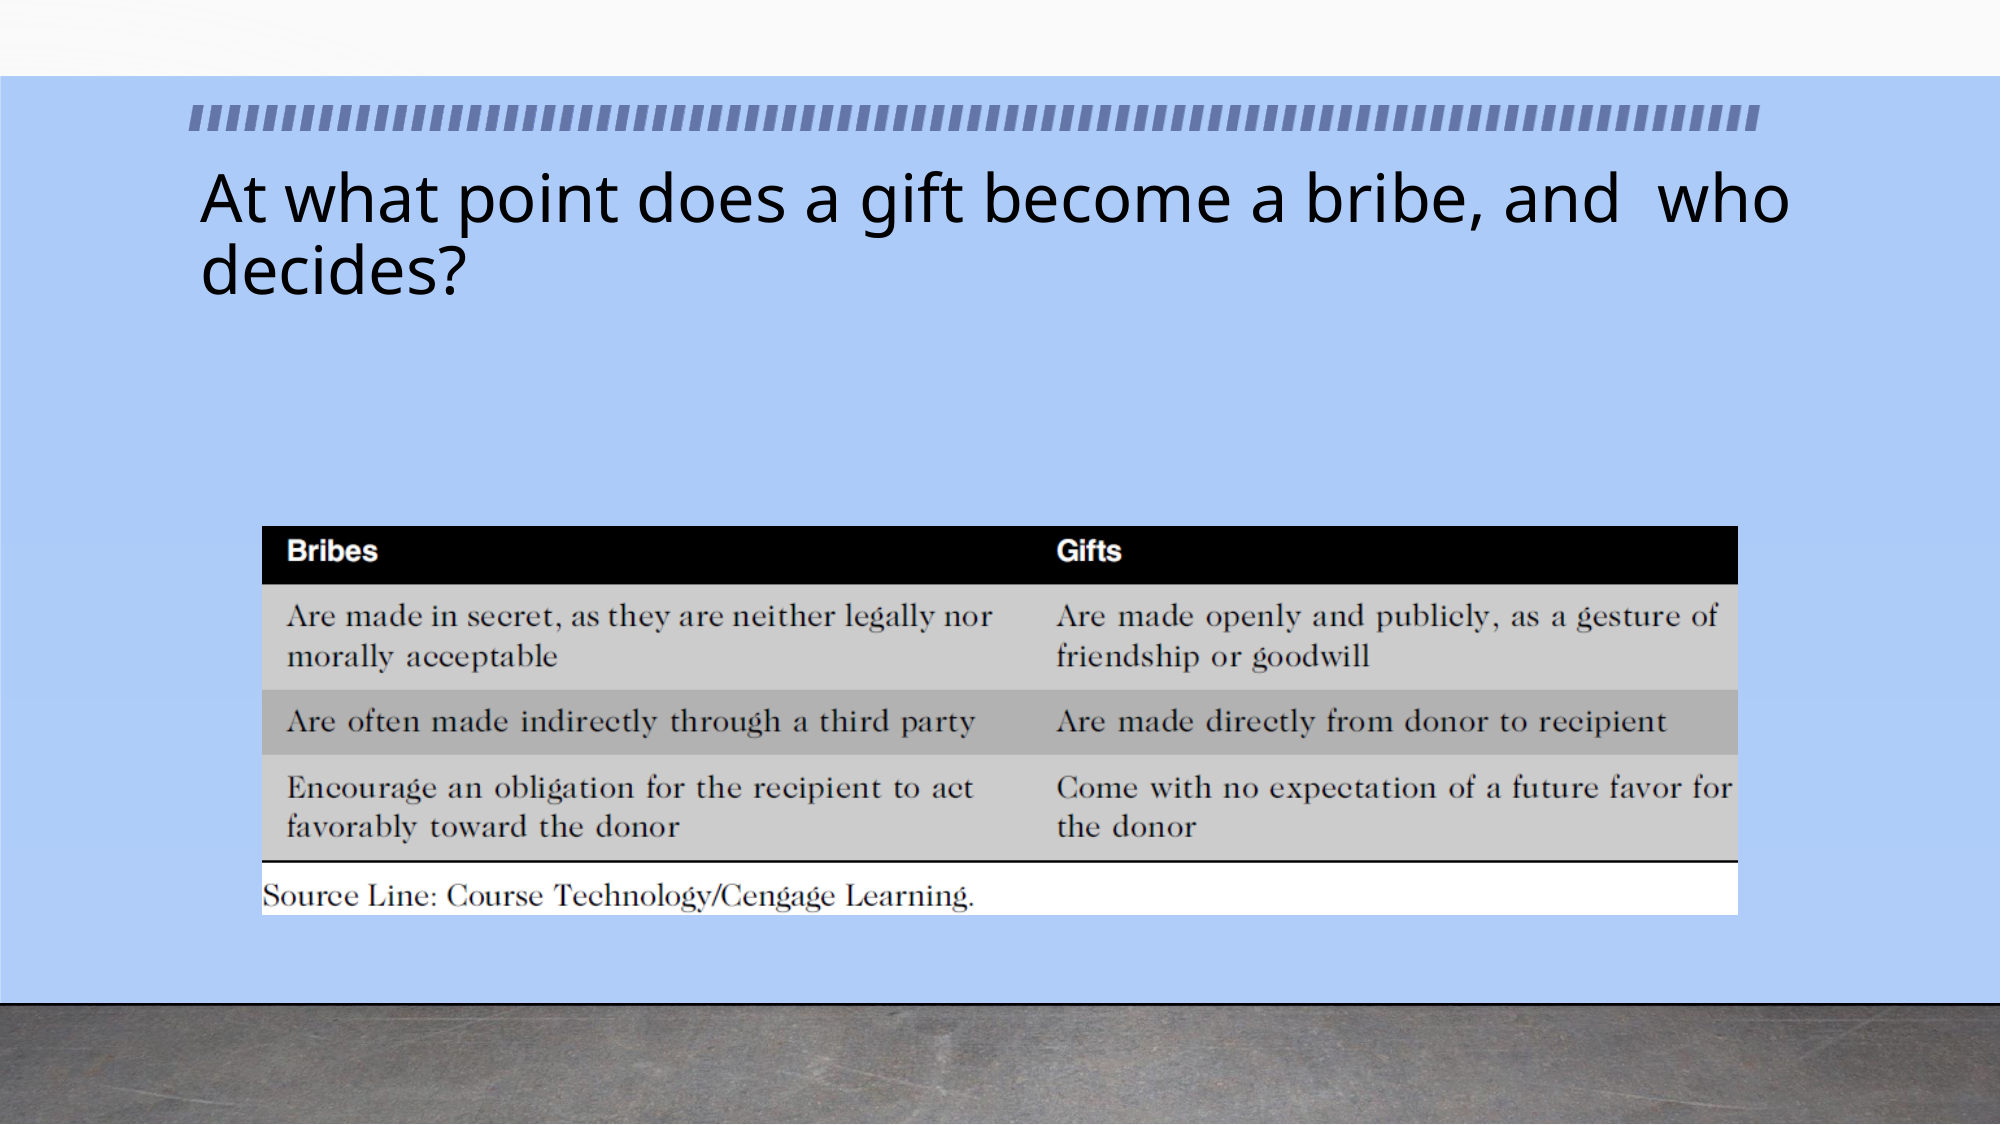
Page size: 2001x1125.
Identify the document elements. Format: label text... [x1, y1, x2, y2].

picture [0, 1006, 2000, 1125]
title At what point does a gift become a bribe, and who decides? [198, 152, 1802, 352]
picture [0, 0, 2000, 1003]
